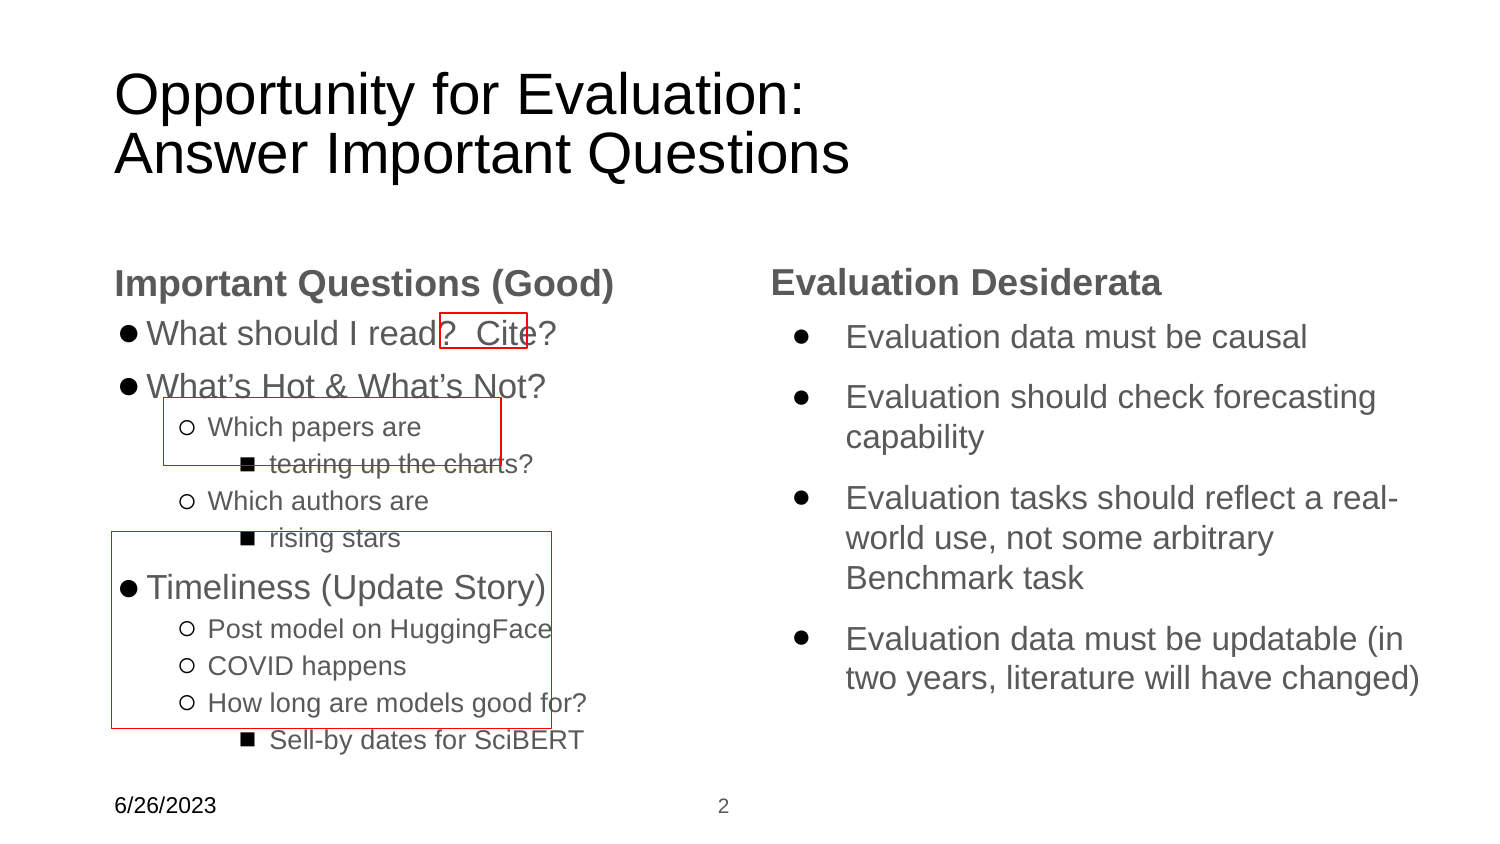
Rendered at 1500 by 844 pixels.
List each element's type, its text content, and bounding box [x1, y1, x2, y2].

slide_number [103, 782, 441, 827]
title Opportunity for Evaluation: Answer Important Questions [103, 44, 1398, 208]
list Important Questions (Good) [103, 207, 741, 310]
text_box [439, 313, 527, 348]
slide_number ‹#› [403, 783, 741, 829]
text_box [111, 531, 552, 729]
text_box [163, 397, 501, 466]
list What should I read? Cite? What’s Hot & What’s Not? Which papers are tearing up the charts? Which authors are rising stars Timeliness (Update Story) Post model on HuggingFace COVID happens How long are models good for? Sell-by dates for SciBERT [103, 309, 663, 763]
list Evaluation data must be causal Evaluation should check forecasting capability Evaluation tasks should reflect a real-world use, not some arbitrary Benchmark task Evaluation data must be updatable (in two years, literature will have changed) [759, 309, 1449, 763]
list Evaluation Desiderata [759, 207, 1398, 309]
